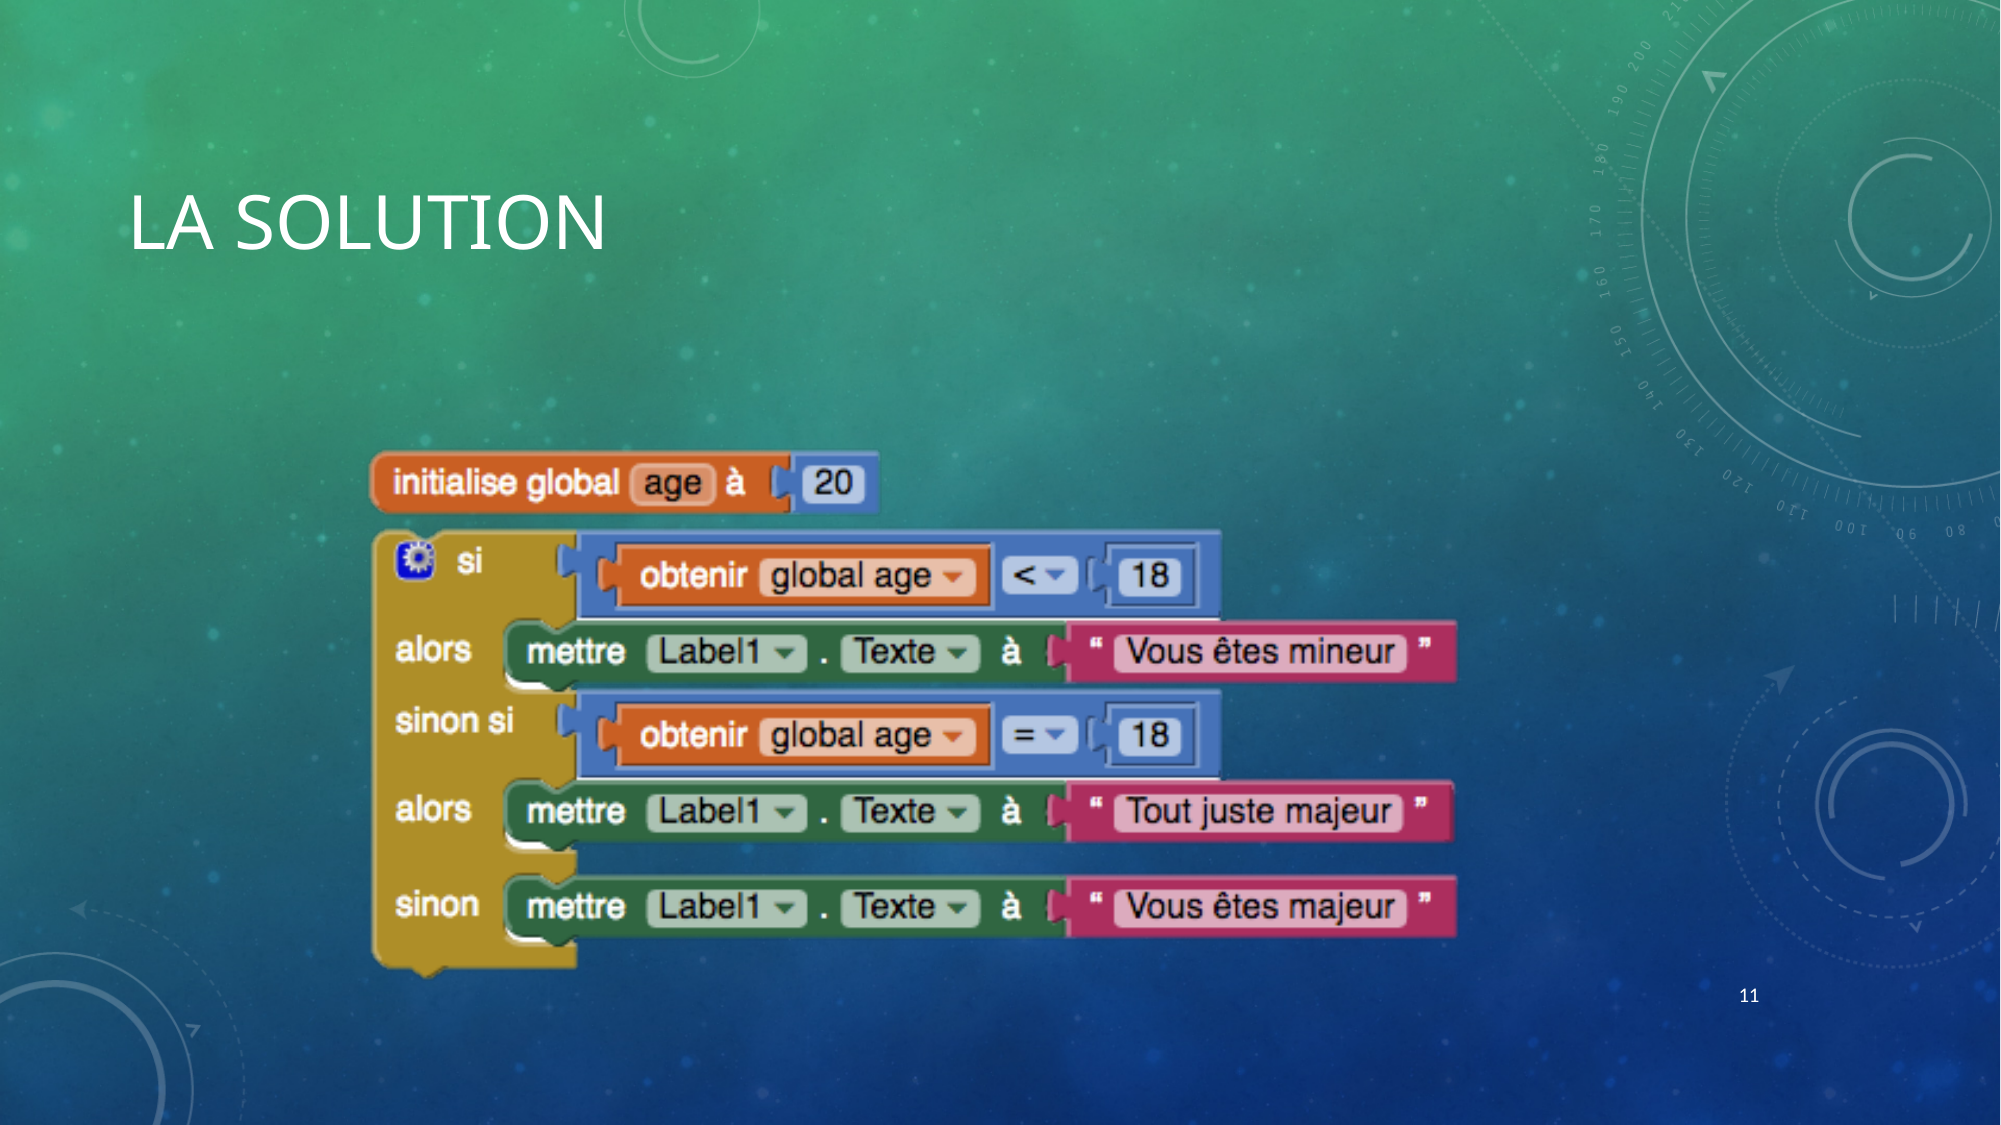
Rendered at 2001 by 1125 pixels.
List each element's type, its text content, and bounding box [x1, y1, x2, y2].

slide_number 11 [1684, 963, 1775, 1025]
title La solution [112, 99, 1775, 339]
picture [0, 0, 2001, 1125]
